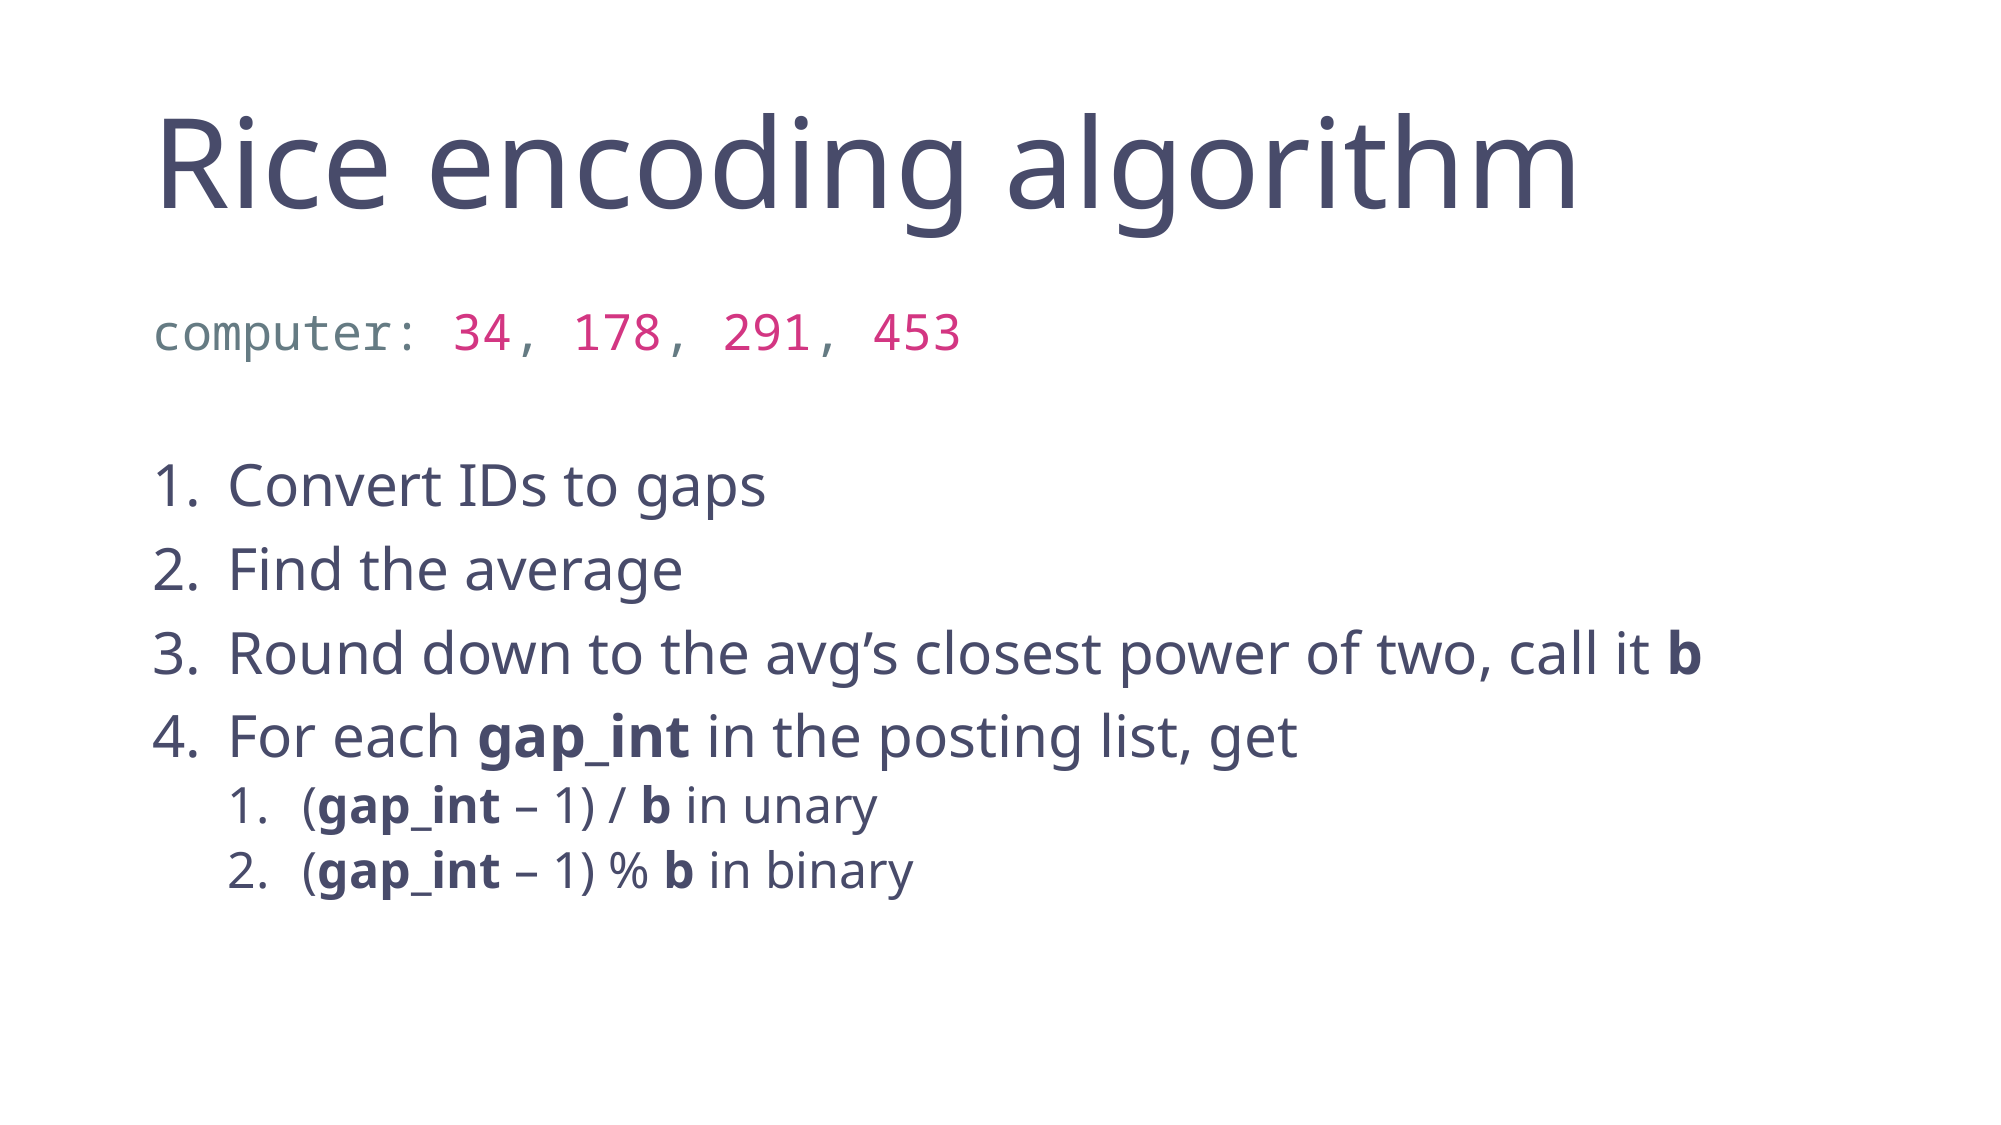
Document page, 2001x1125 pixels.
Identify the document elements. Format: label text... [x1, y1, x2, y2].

title Rice encoding algorithm [137, 59, 1863, 278]
list computer: 34, 178, 291, 453 Convert IDs to gaps Find the average Round down to the avg’s closest power of two, call it b For each gap_int in the posting list, get (gap_int – 1) / b in unary (gap_int – 1) % b in binary [137, 299, 1863, 1095]
